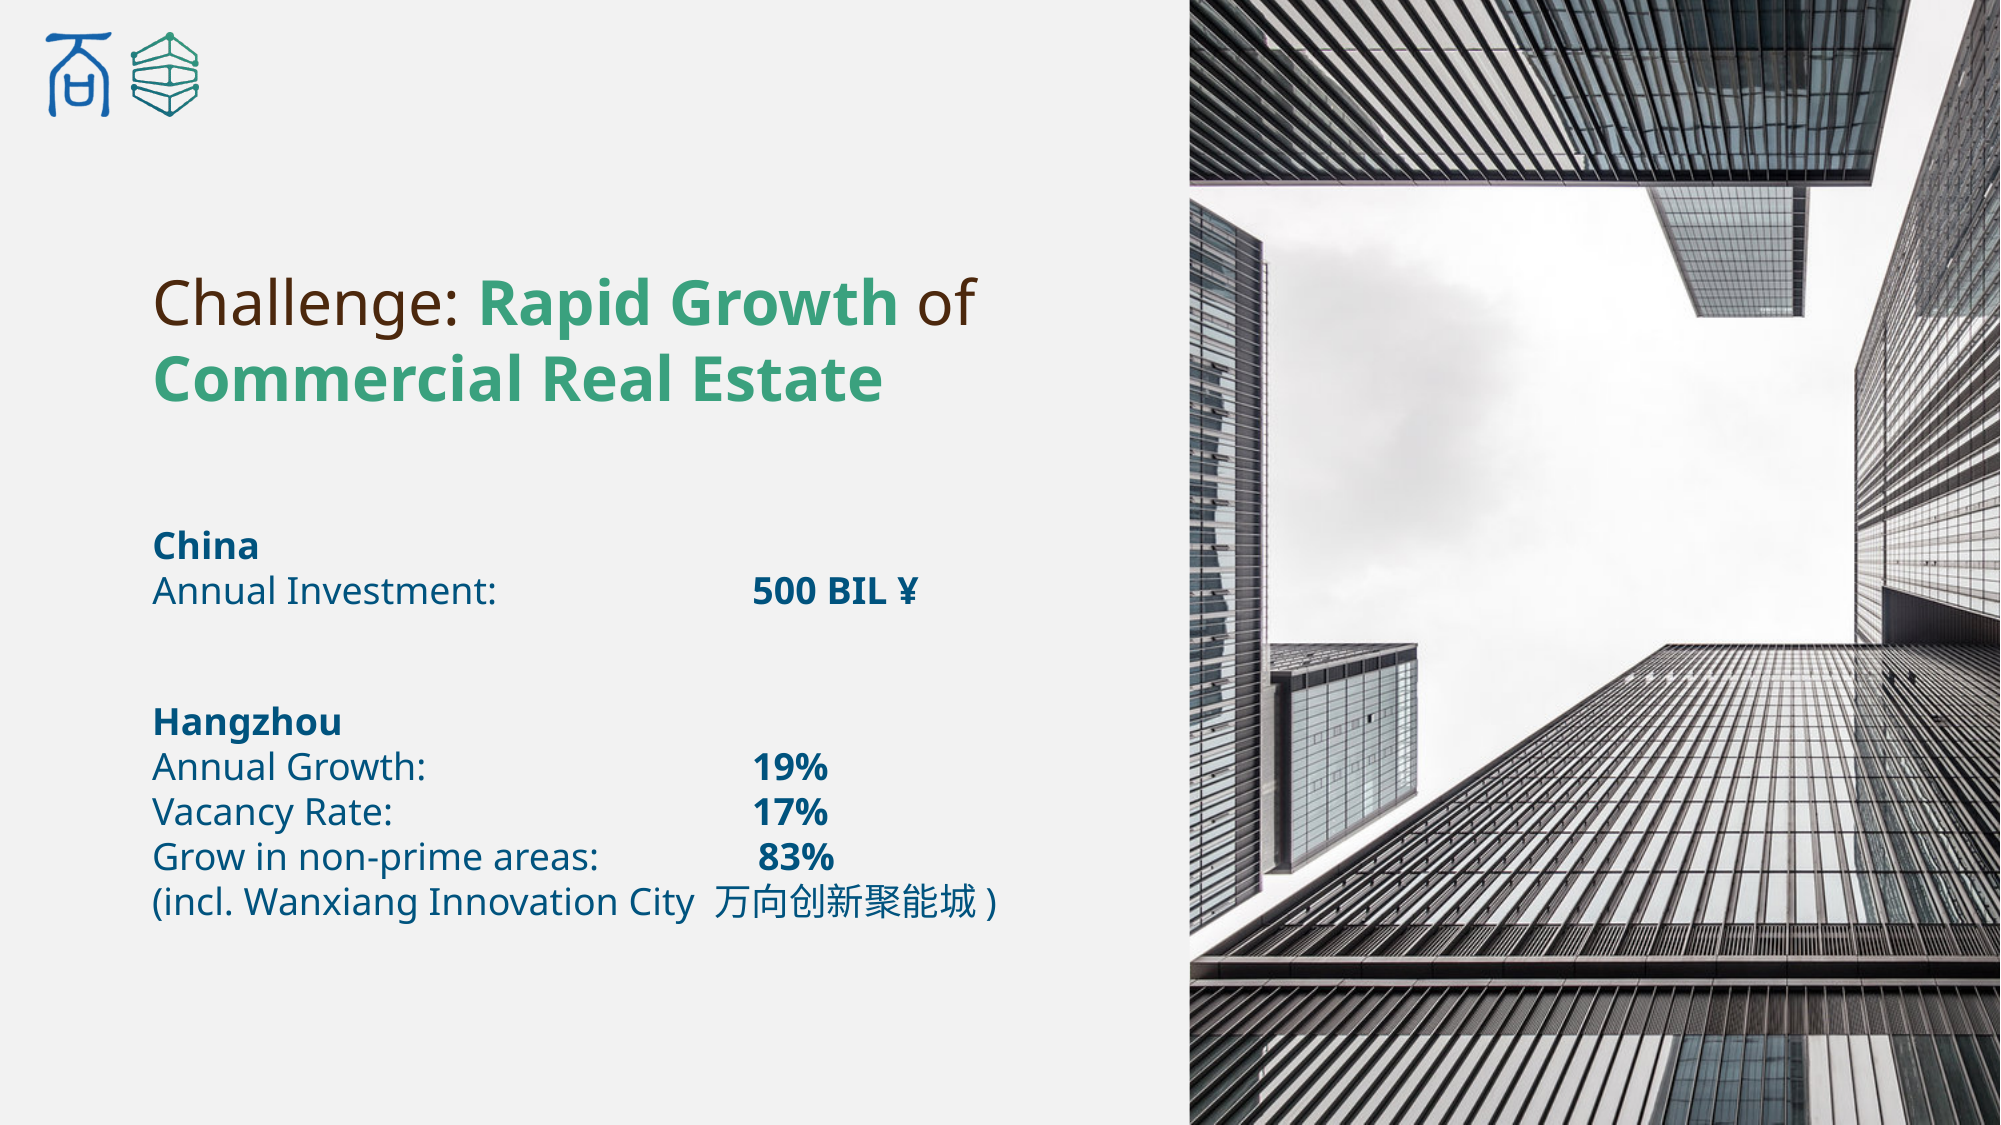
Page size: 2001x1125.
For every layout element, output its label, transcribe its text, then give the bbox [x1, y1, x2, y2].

picture [45, 32, 199, 117]
text_box Hangzhou Annual Growth: 19% Vacancy Rate: 17% Grow in non-prime areas: 83% (incl. Wanxiang Innovation City 万向创新聚能城) [136, 683, 1189, 938]
title Challenge: Rapid Growth of Commercial Real Estate [137, 232, 1086, 450]
text_box China Annual Investment: 500 BIL ¥ [136, 465, 1189, 669]
picture [1189, 0, 2000, 1125]
